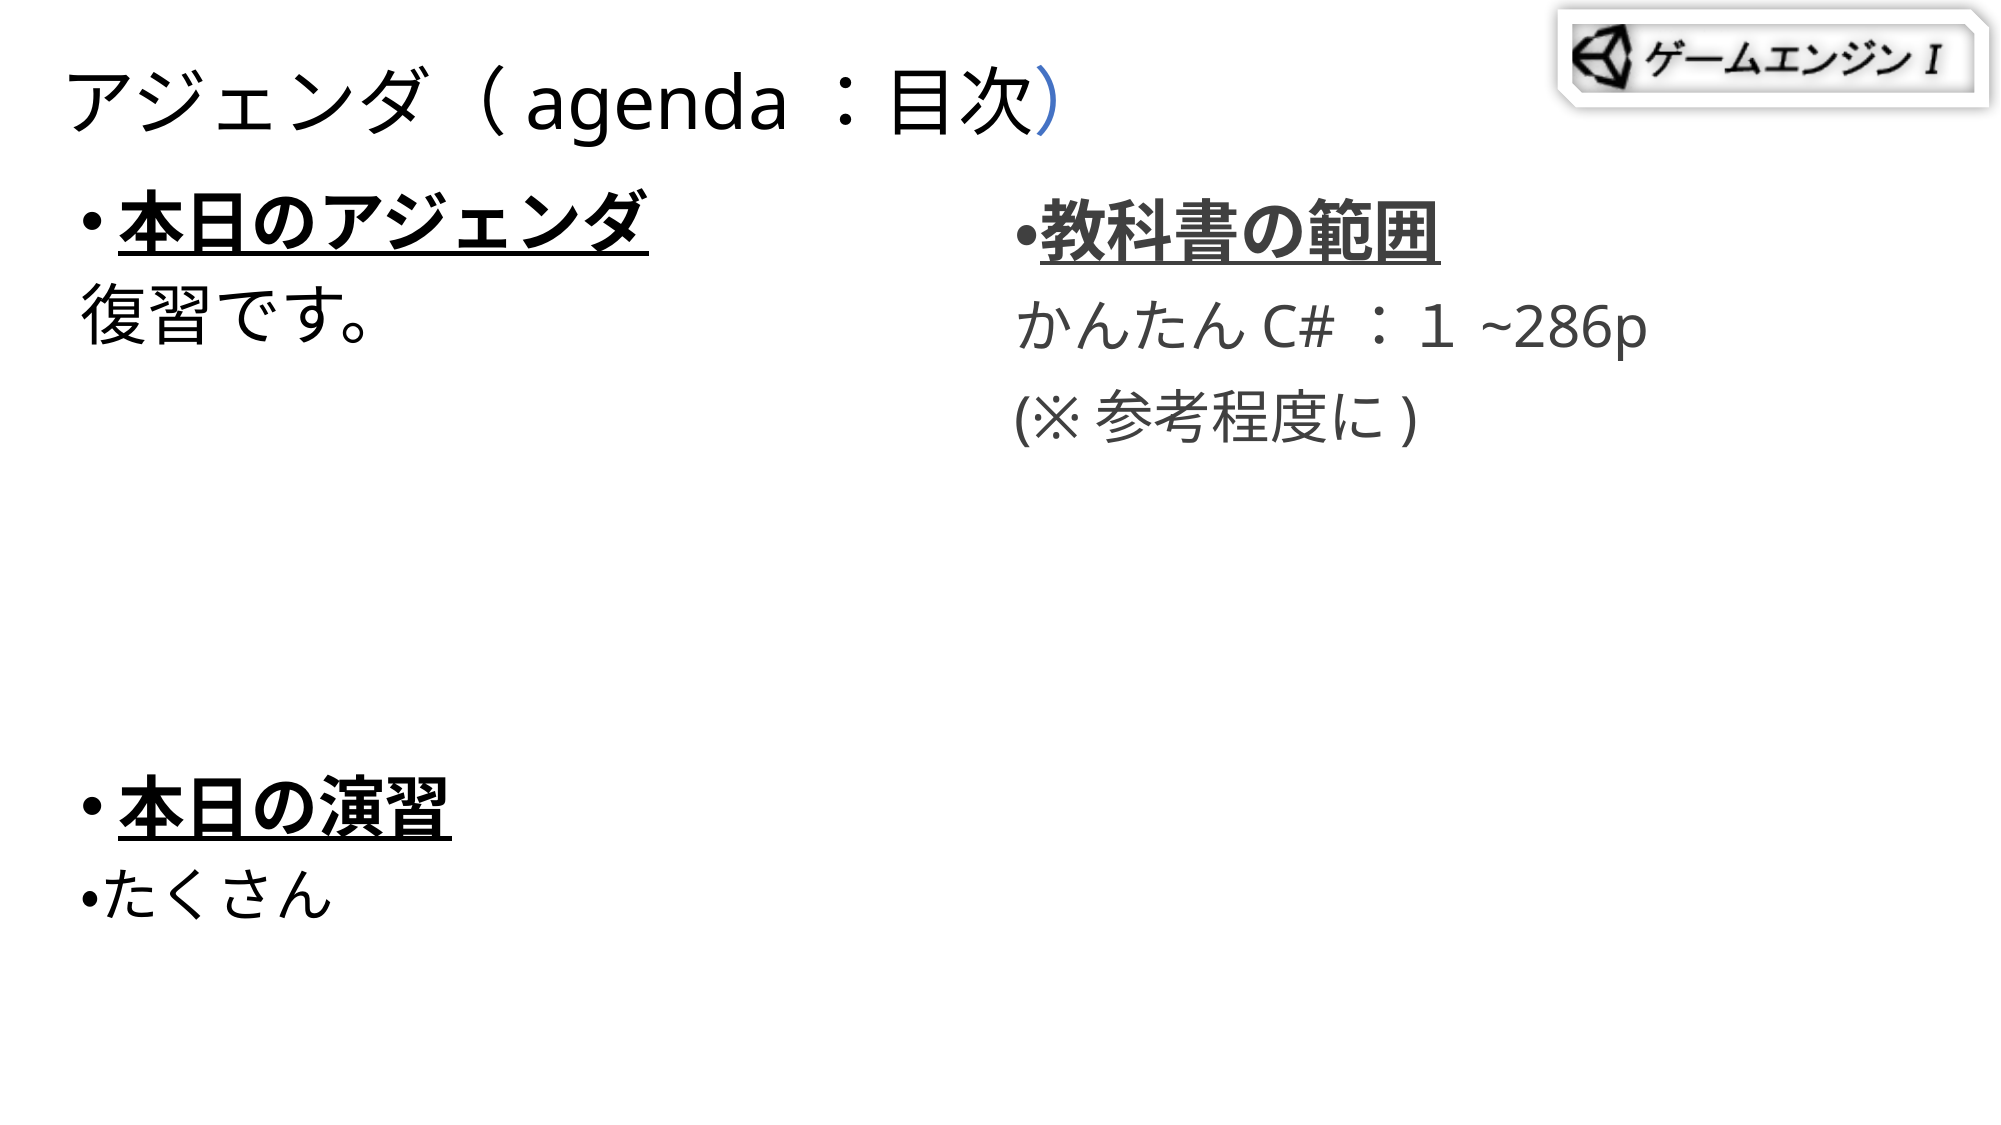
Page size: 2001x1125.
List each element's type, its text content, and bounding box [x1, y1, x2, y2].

text_box アジェンダ（agenda：目次） [45, 47, 1456, 156]
text_box 本日の演習 ・たくさん [65, 766, 839, 1122]
text_box ・教科書の範囲 かんたんC#：１~286p (※参考程度に) [999, 181, 1752, 818]
list 本日のアジェンダ 復習です。 [65, 181, 900, 720]
picture [1564, 16, 1982, 100]
